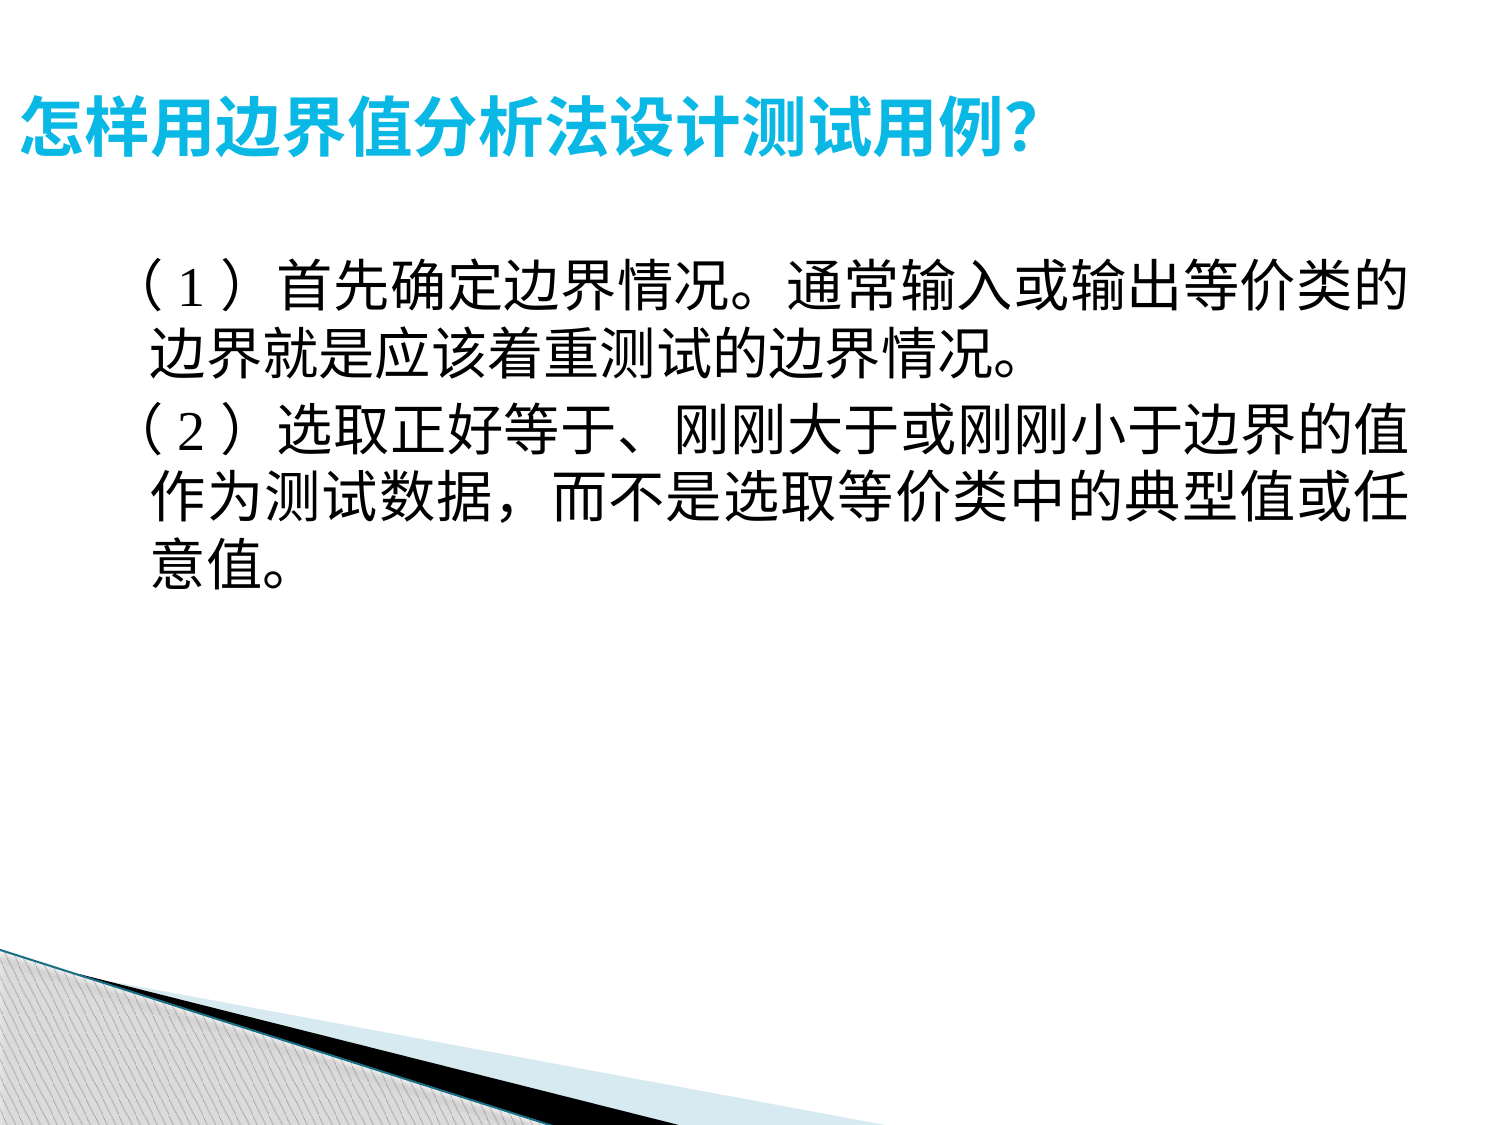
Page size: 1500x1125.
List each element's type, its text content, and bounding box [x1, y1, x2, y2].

list （1）首先确定边界情况。通常输入或输出等价类的边界就是应该着重测试的边界情况。 （2）选取正好等于、刚刚大于或刚刚小于边界的值作为测试数据，而不是选取等价类中的典型值或任意值。 [75, 243, 1425, 986]
title 怎样用边界值分析法设计测试用例？ [3, 78, 1500, 173]
